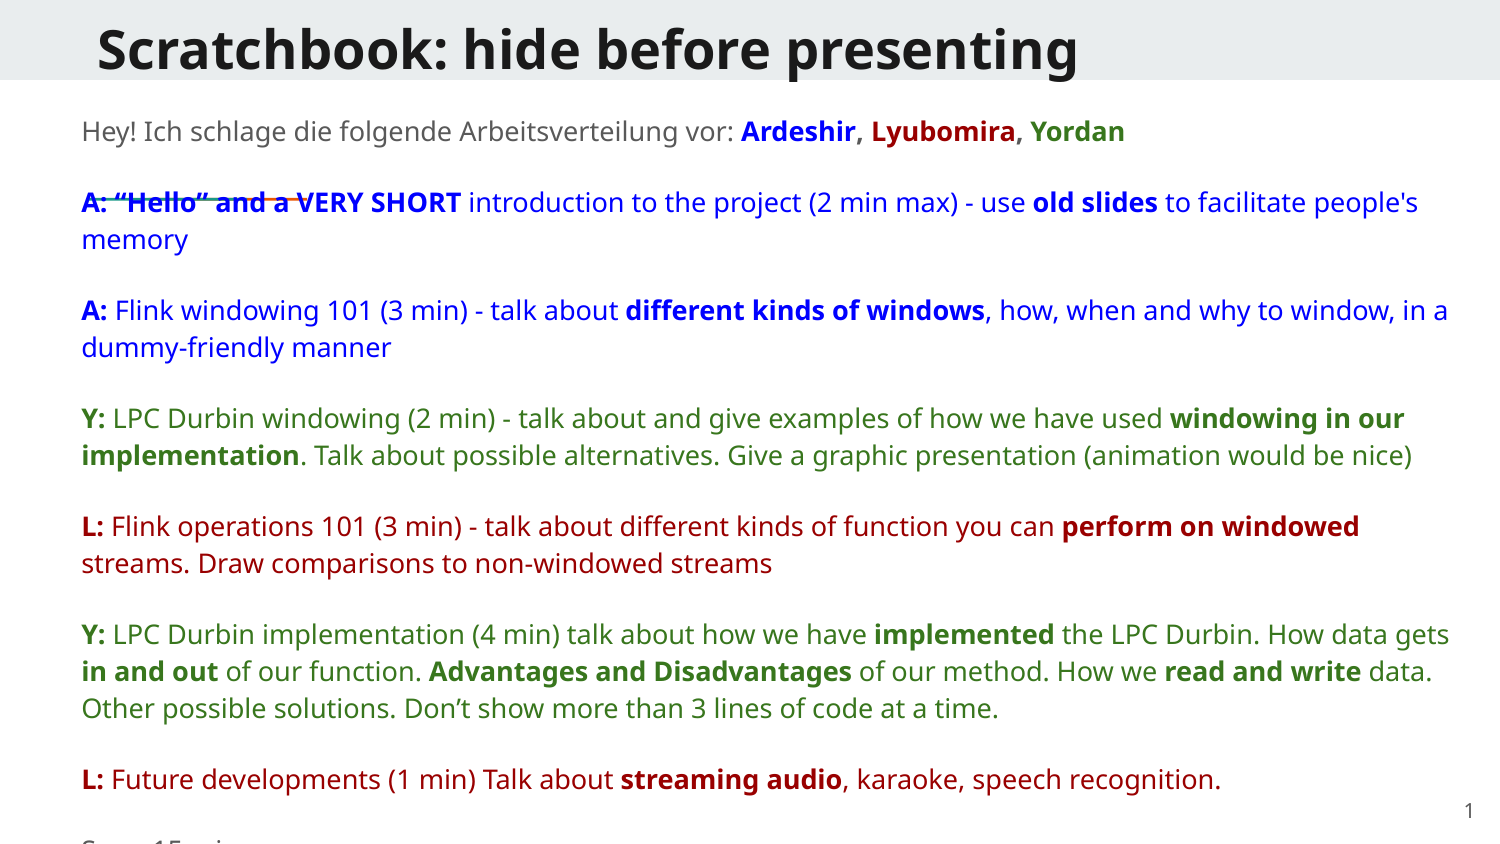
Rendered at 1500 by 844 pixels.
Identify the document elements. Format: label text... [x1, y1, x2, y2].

list Hey! Ich schlage die folgende Arbeitsverteilung vor: Ardeshir, Lyubomira, Yordan A: “Hello” and a VERY SHORT introduction to the project (2 min max) - use old slides to facilitate people's memory A: Flink windowing 101 (3 min) - talk about different kinds of windows, how, when and why to window, in a dummy-friendly manner Y: LPC Durbin windowing (2 min) - talk about and give examples of how we have used windowing in our implementation. Talk about possible alternatives. Give a graphic presentation (animation would be nice) L: Flink operations 101 (3 min) - talk about different kinds of function you can perform on windowed streams. Draw comparisons to non-windowed streams Y: LPC Durbin implementation (4 min) talk about how we have implemented the LPC Durbin. How data gets in and out of our function. Advantages and Disadvantages of our method. How we read and write data. Other possible solutions. Don’t show more than 3 lines of code at a time. L: Future developments (1 min) Talk about streaming audio, karaoke, speech recognition. Sum: 15 min. [66, 94, 1476, 844]
title Scratchbook: hide before presenting [82, 0, 1344, 88]
slide_number 1 [1400, 779, 1491, 844]
